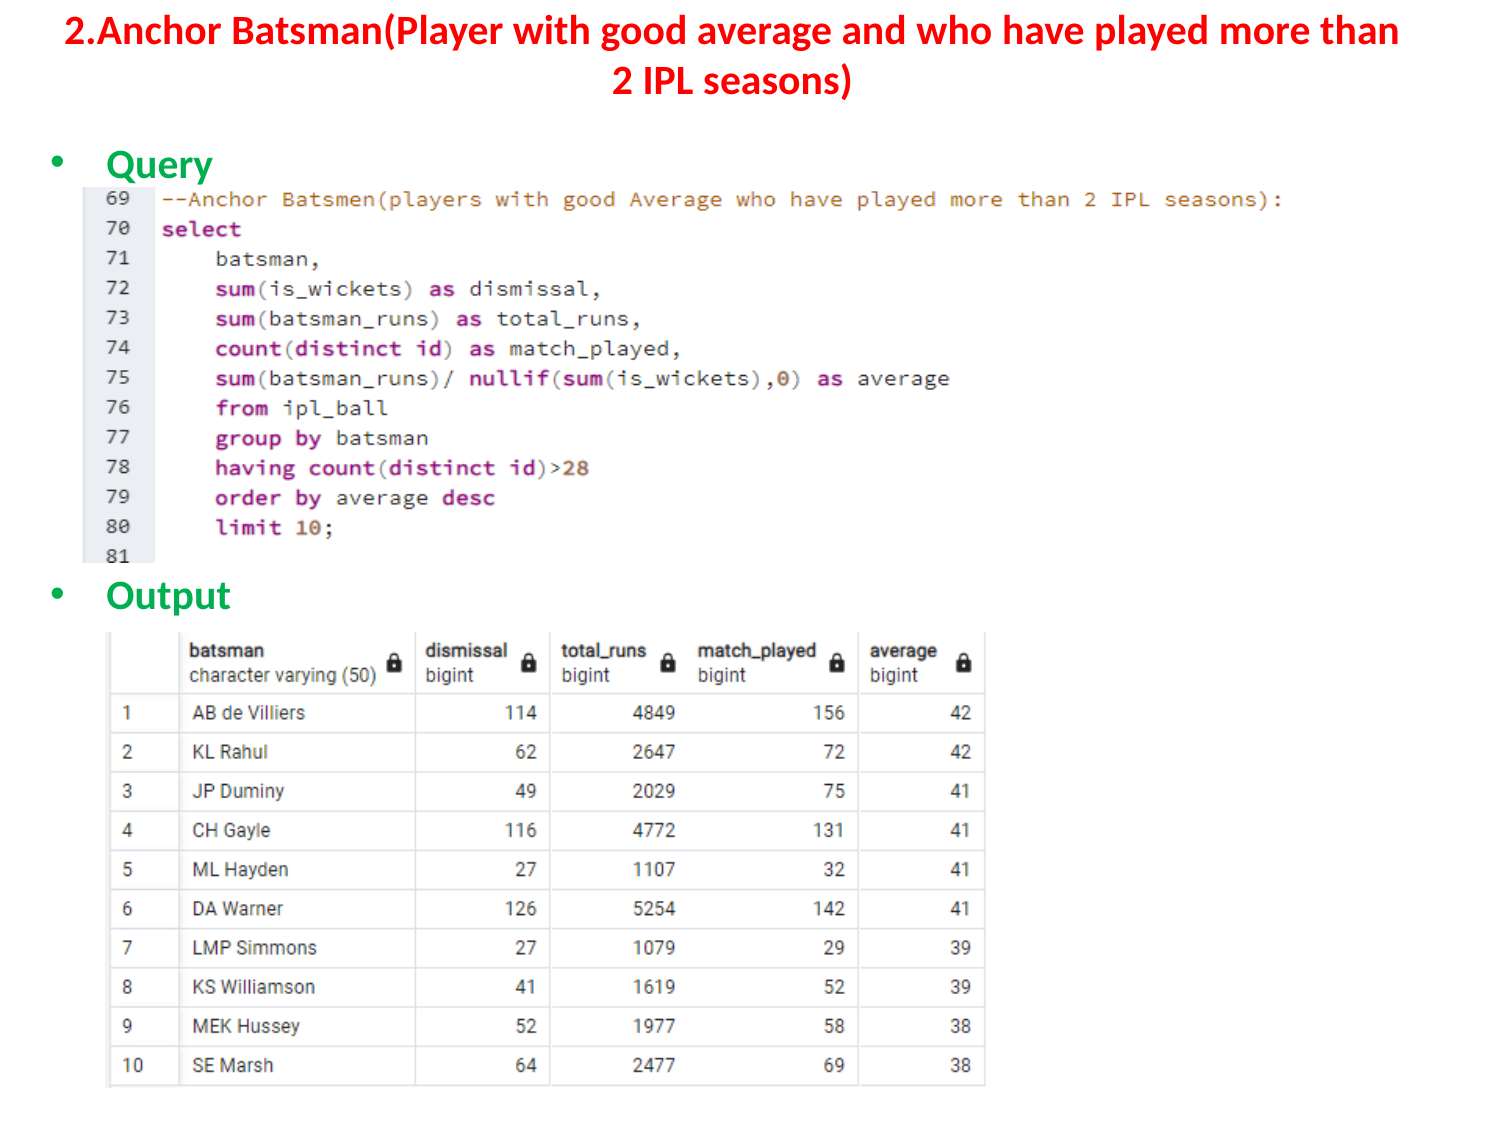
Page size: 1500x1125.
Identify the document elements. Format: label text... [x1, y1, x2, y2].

picture [81, 187, 1303, 563]
list Query Output [35, 128, 1454, 1102]
picture [105, 632, 1000, 1088]
title 2.Anchor Batsman(Player with good average and who have played more than 2 IPL seasons) [46, 0, 1418, 106]
